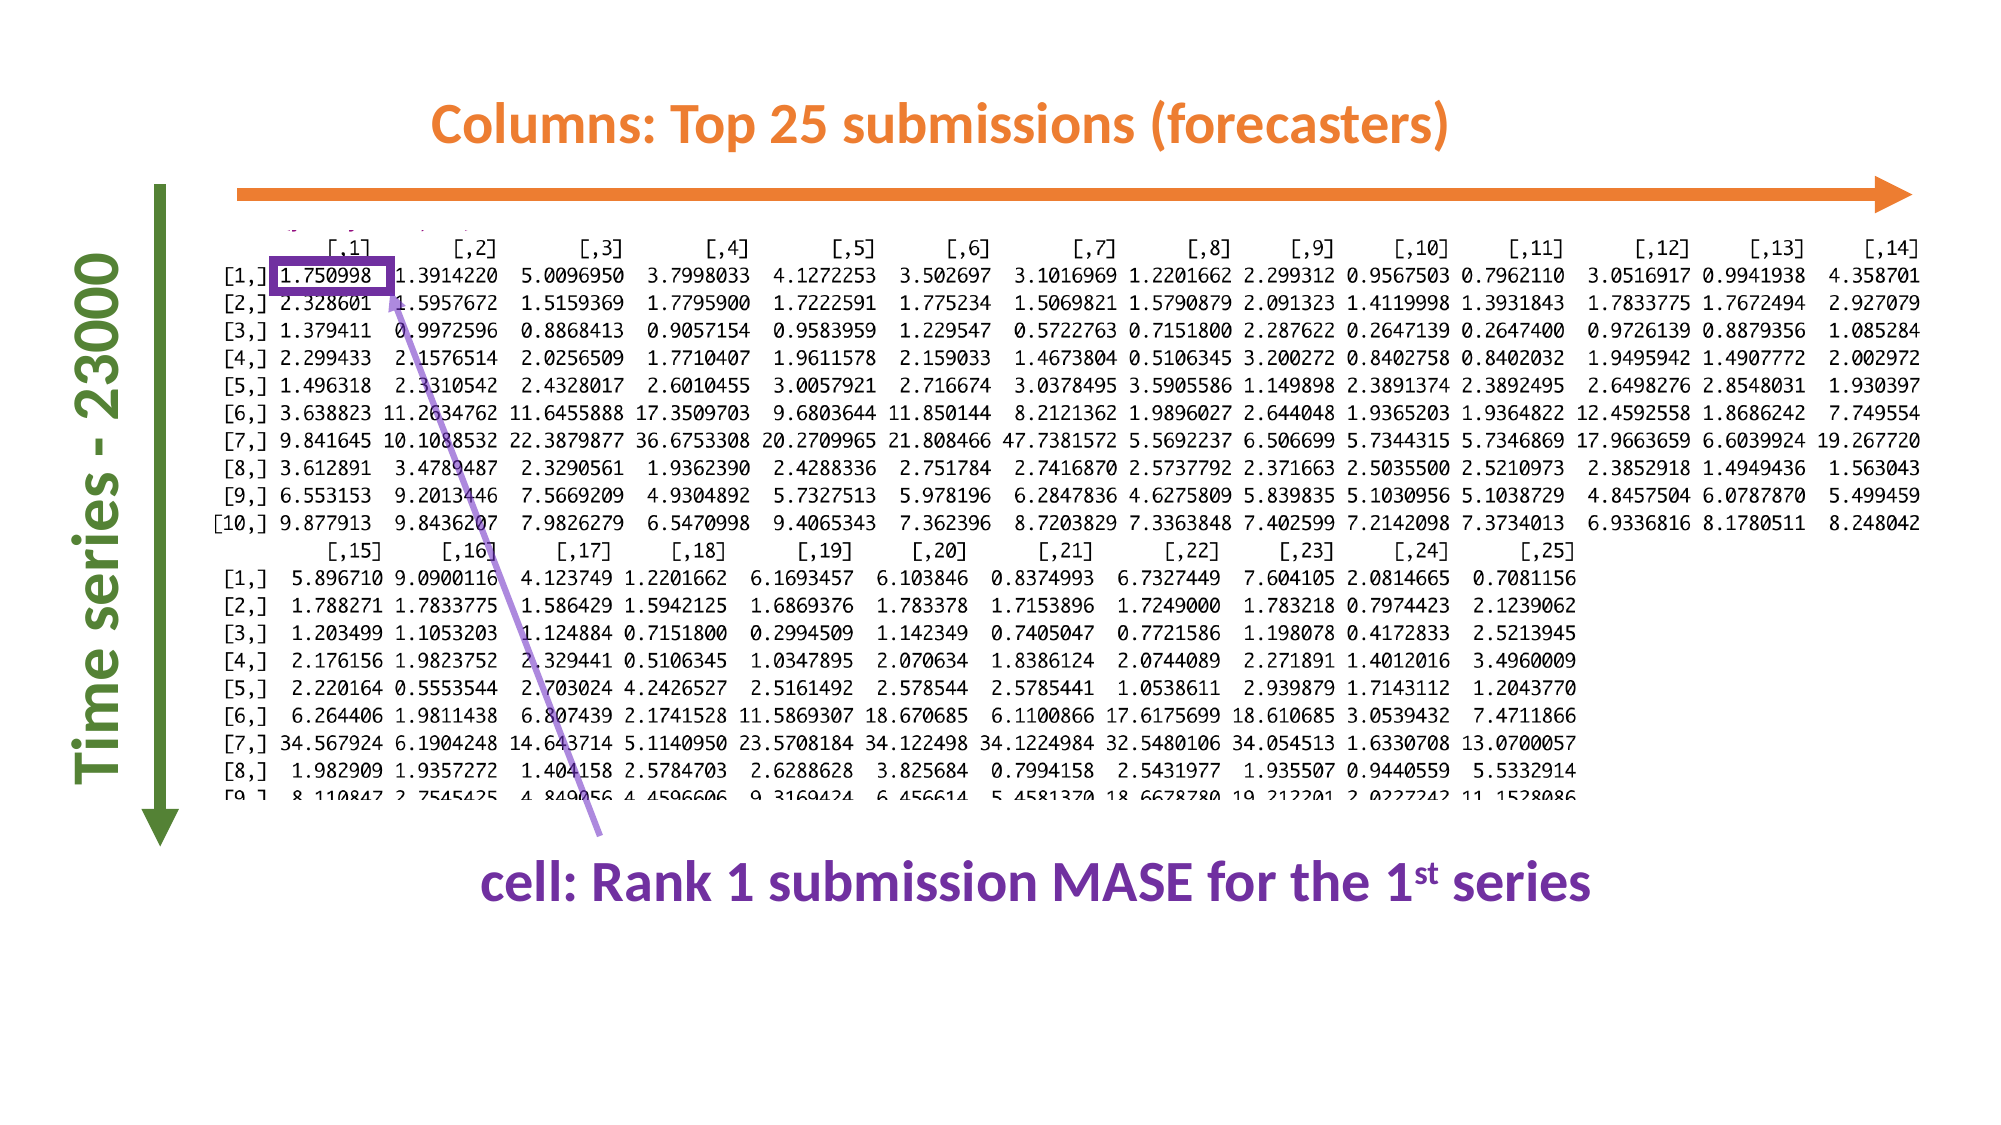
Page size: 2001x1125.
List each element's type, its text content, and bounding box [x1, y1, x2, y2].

text_box Columns: Top 25 submissions (forecasters) [417, 78, 1702, 163]
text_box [390, 291, 600, 836]
text_box Time series - 23000 [44, 152, 140, 800]
picture [215, 230, 2000, 800]
text_box cell: Rank 1 submission MASE for the 1st series [465, 836, 1750, 921]
